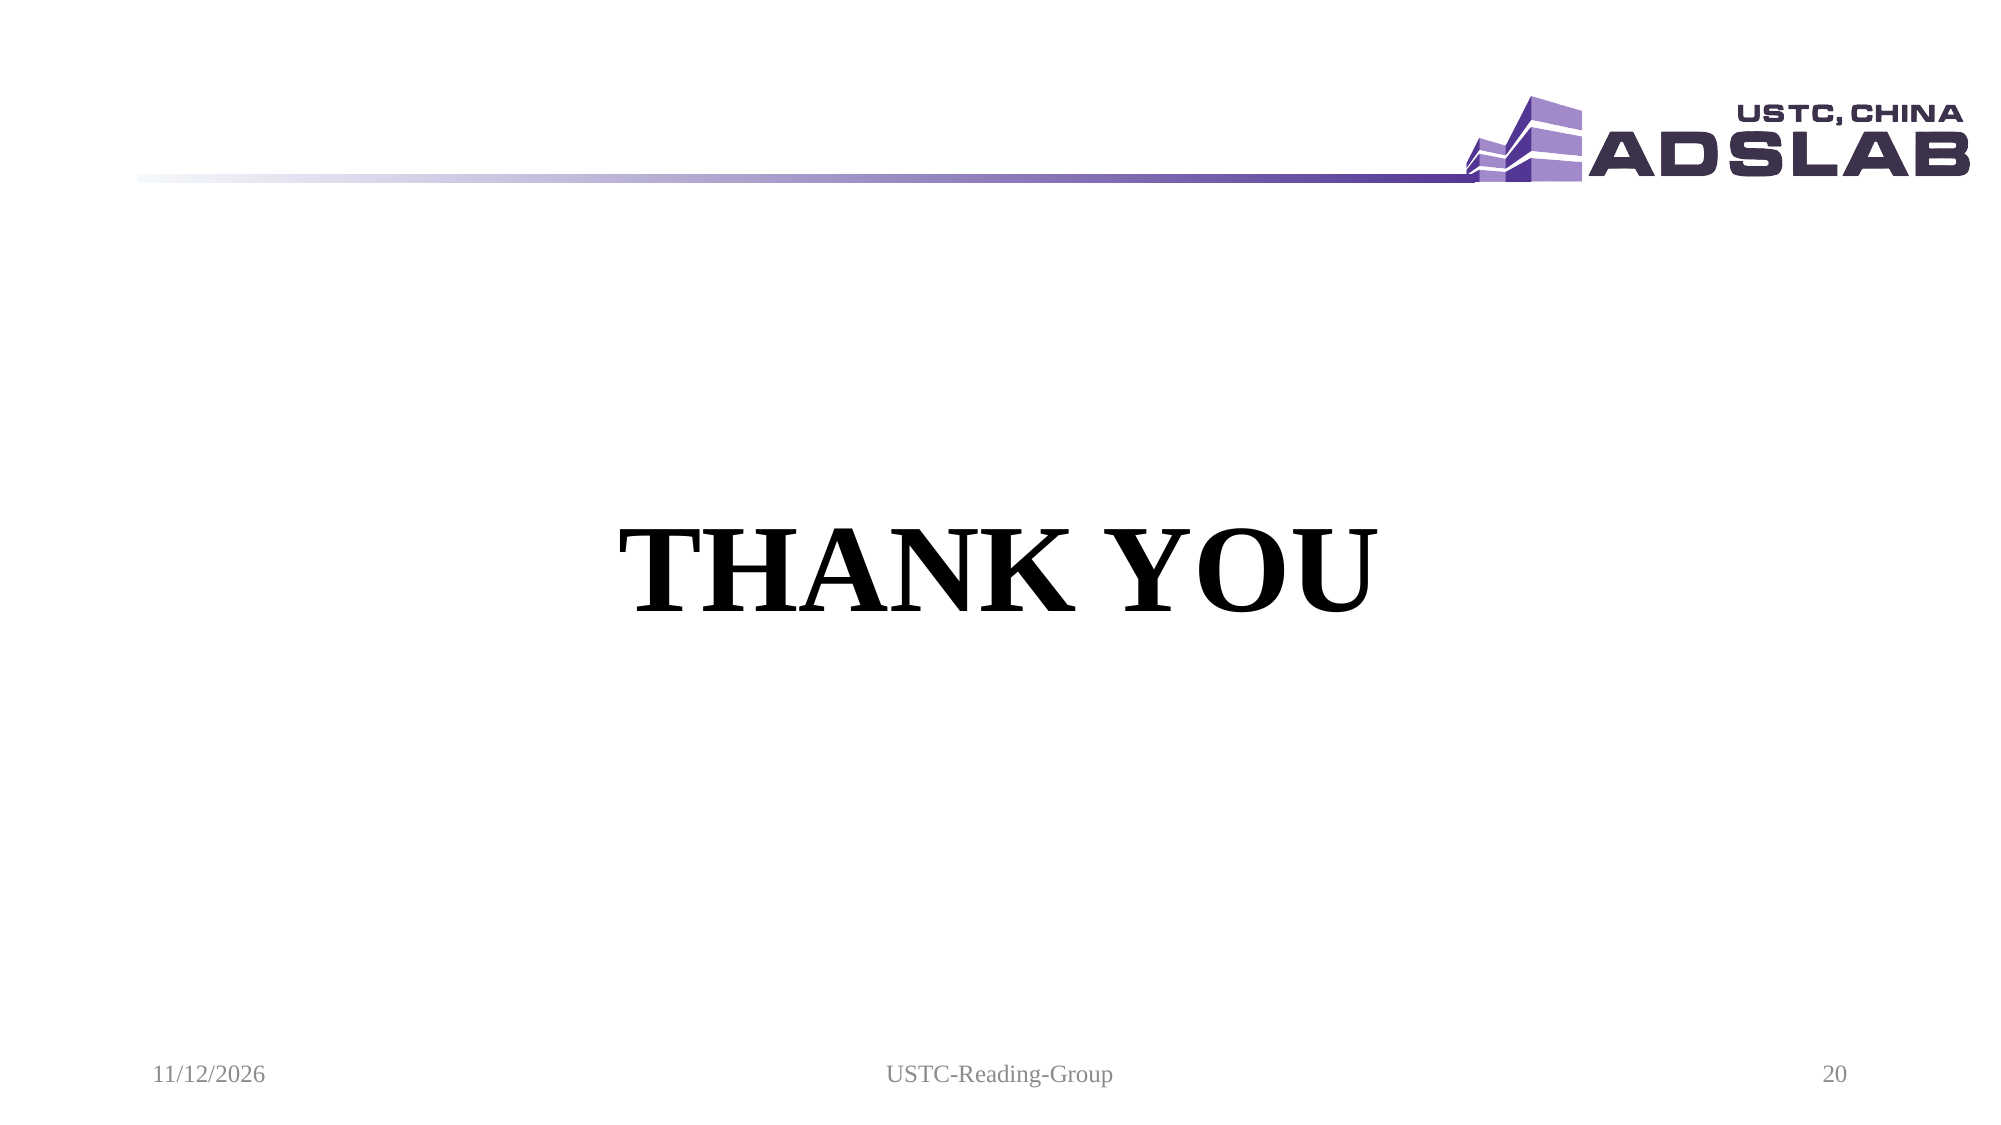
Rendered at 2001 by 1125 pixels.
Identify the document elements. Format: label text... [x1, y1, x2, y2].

slide_number 20 [1412, 1042, 1863, 1103]
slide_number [137, 1042, 588, 1103]
picture [1459, 93, 1976, 183]
footer USTC-Reading-Group [662, 1042, 1338, 1103]
text_box THANK YOU [603, 479, 1397, 644]
